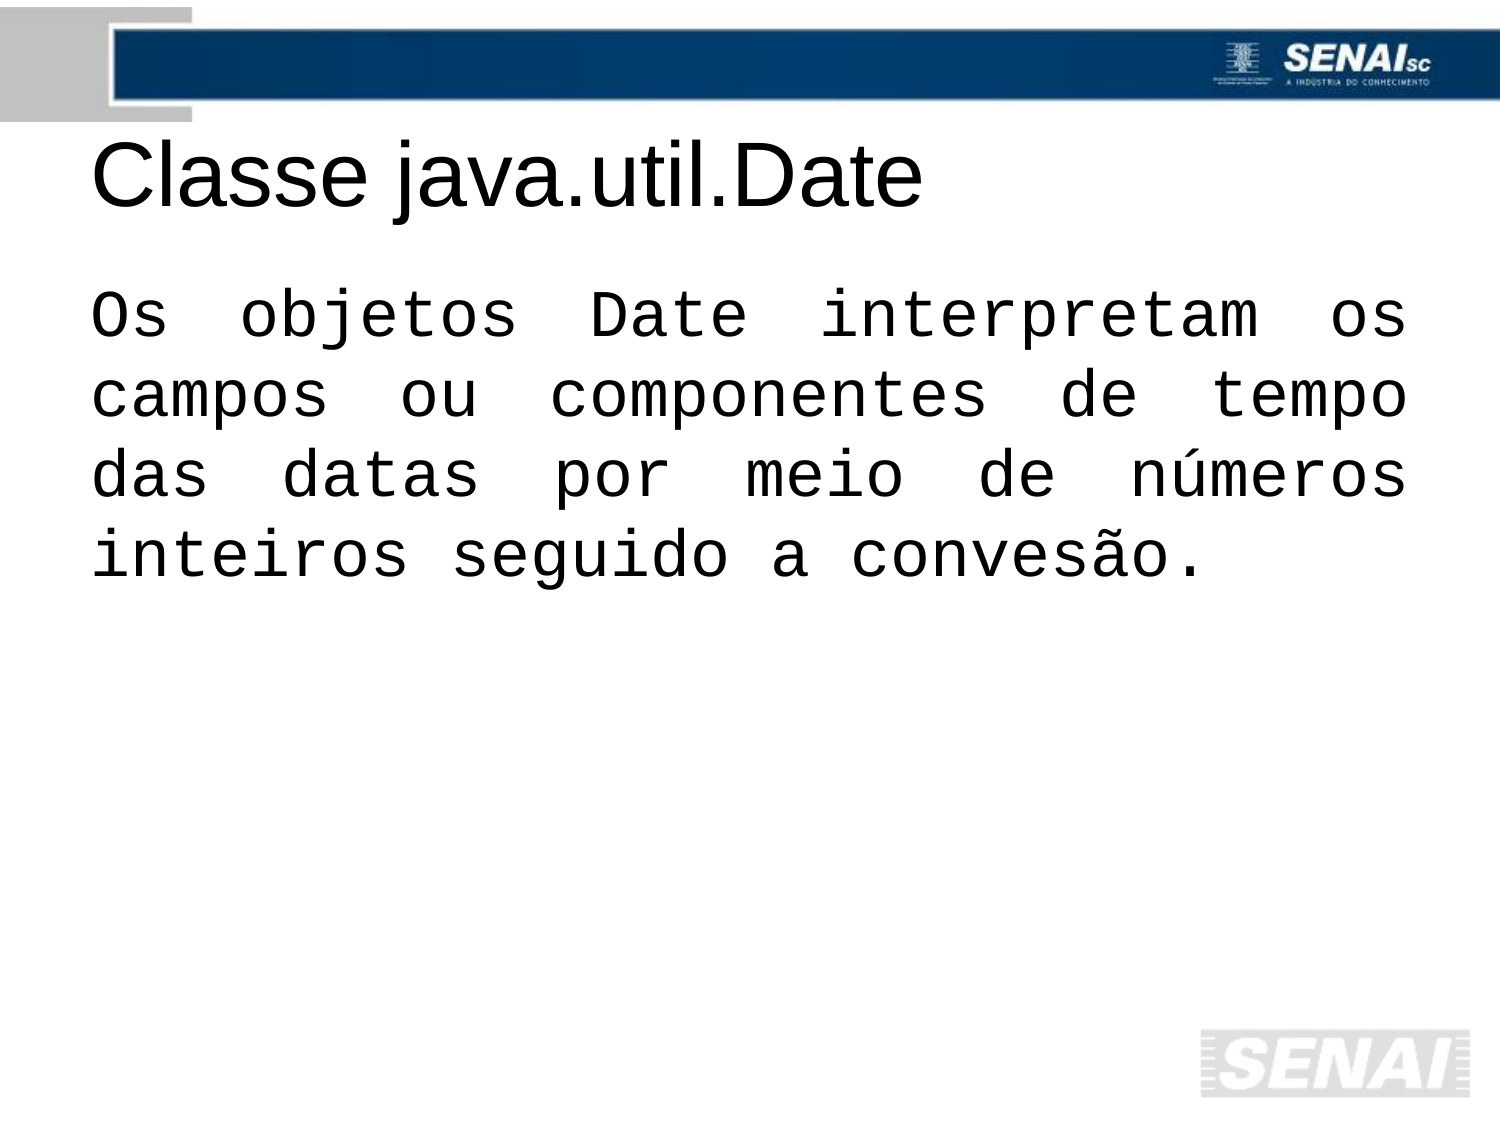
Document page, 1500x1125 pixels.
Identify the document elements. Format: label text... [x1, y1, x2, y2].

list Os objetos Date interpretam os campos ou componentes de tempo das datas por meio de números inteiros seguido a convesão. [75, 262, 1425, 1005]
picture [0, 7, 1500, 122]
title Classe java.util.Date [75, 45, 1425, 233]
